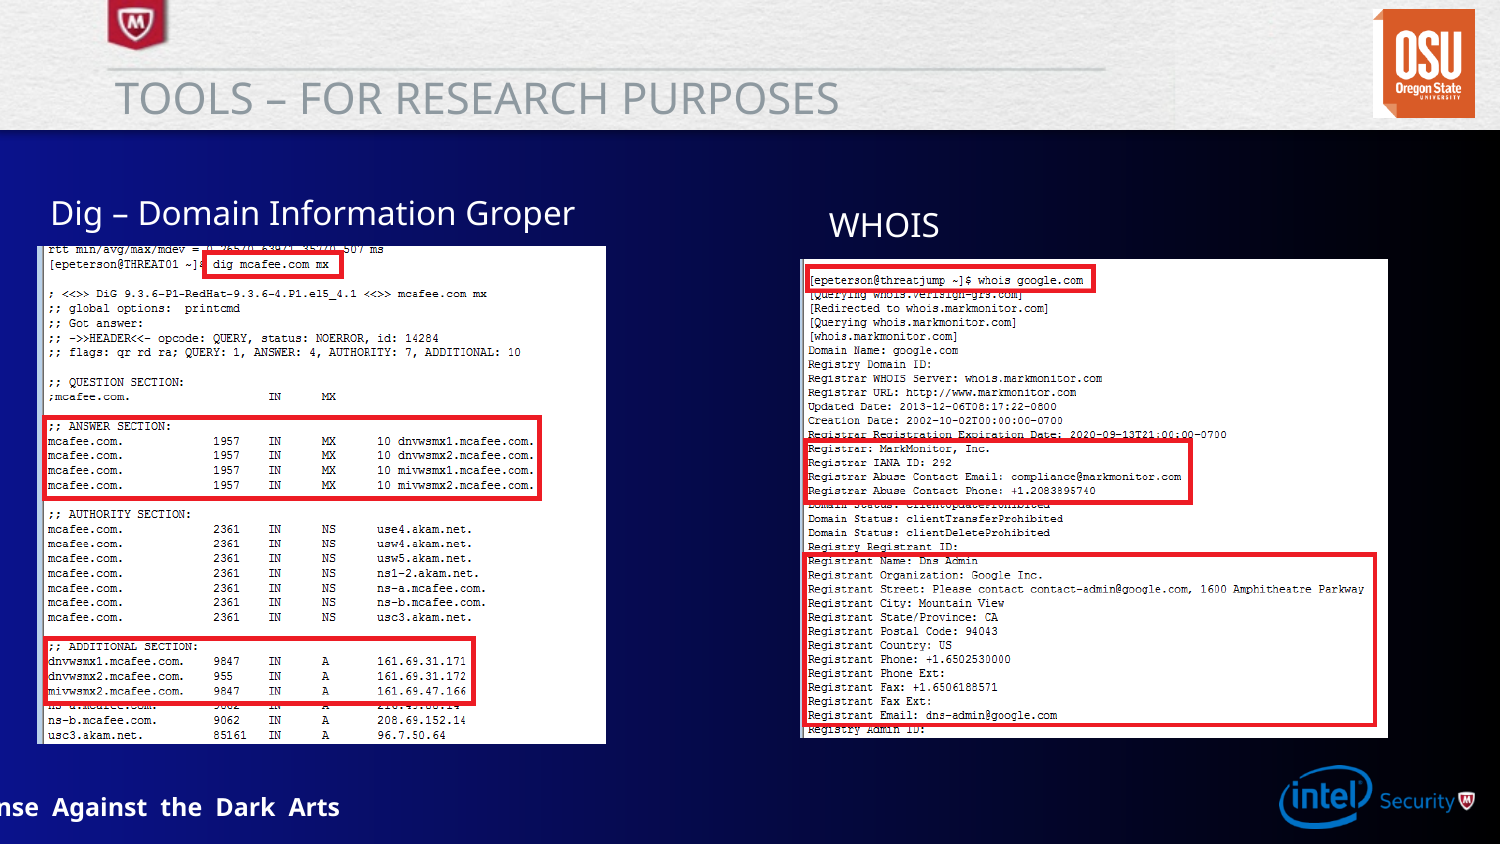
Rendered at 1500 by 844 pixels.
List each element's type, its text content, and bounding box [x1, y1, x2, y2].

picture [799, 259, 1388, 738]
picture [1279, 765, 1475, 829]
title Tools – for research purposes [99, 53, 1176, 148]
text_box WHOIS [814, 196, 956, 252]
picture [0, 0, 1500, 130]
text_box Dig – Domain Information Groper [35, 184, 591, 239]
picture [37, 246, 606, 744]
